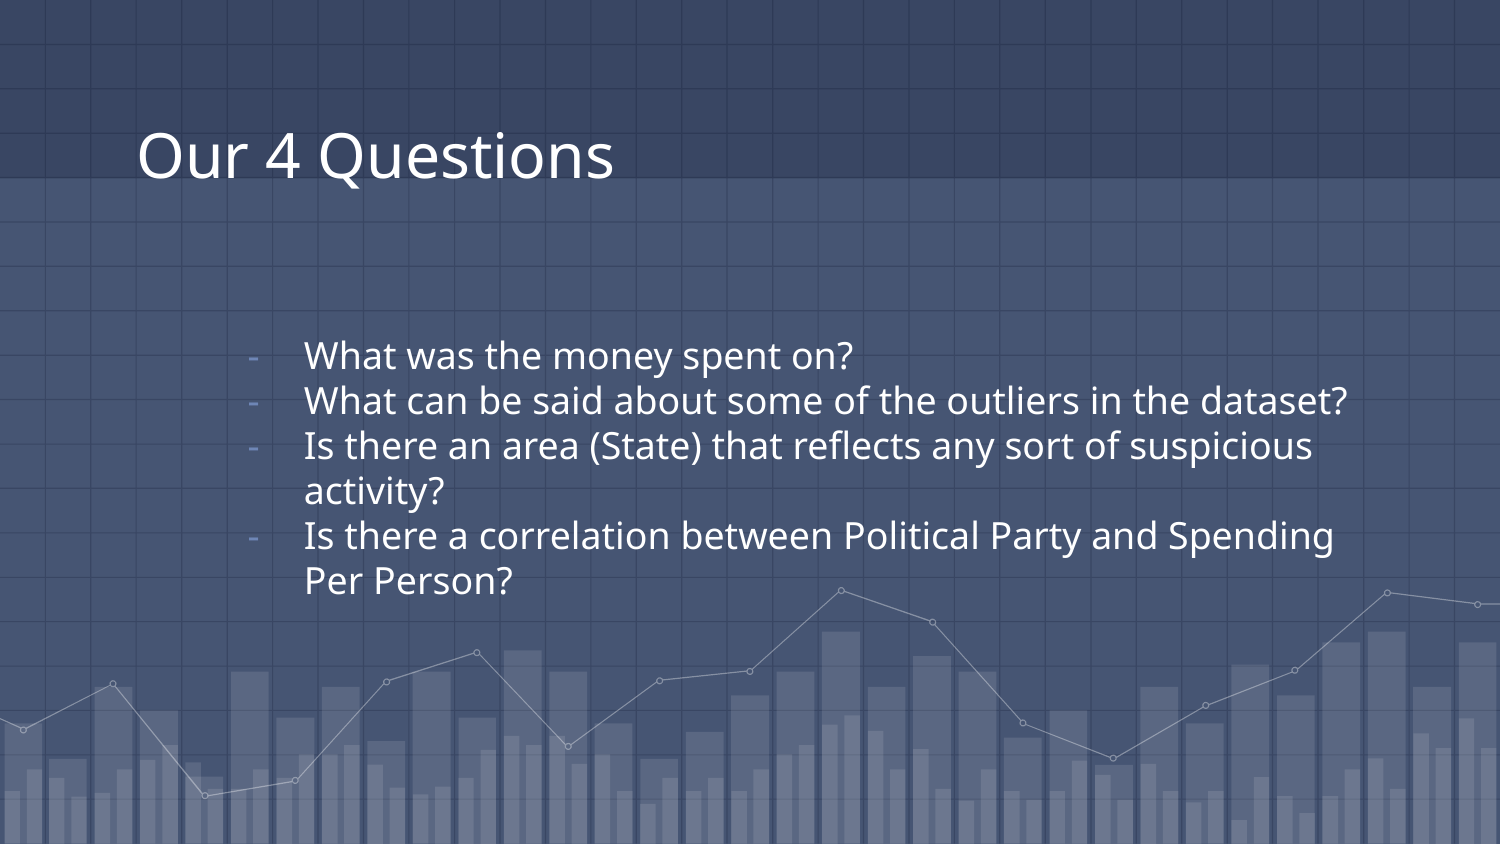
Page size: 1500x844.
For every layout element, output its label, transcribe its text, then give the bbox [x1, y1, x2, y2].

list What was the money spent on? What can be said about some of the outliers in the dataset? Is there an area (State) that reflects any sort of suspicious activity? Is there a correlation between Political Party and Spending Per Person? [213, 317, 1368, 735]
title Our 4 Questions [121, 65, 1383, 207]
